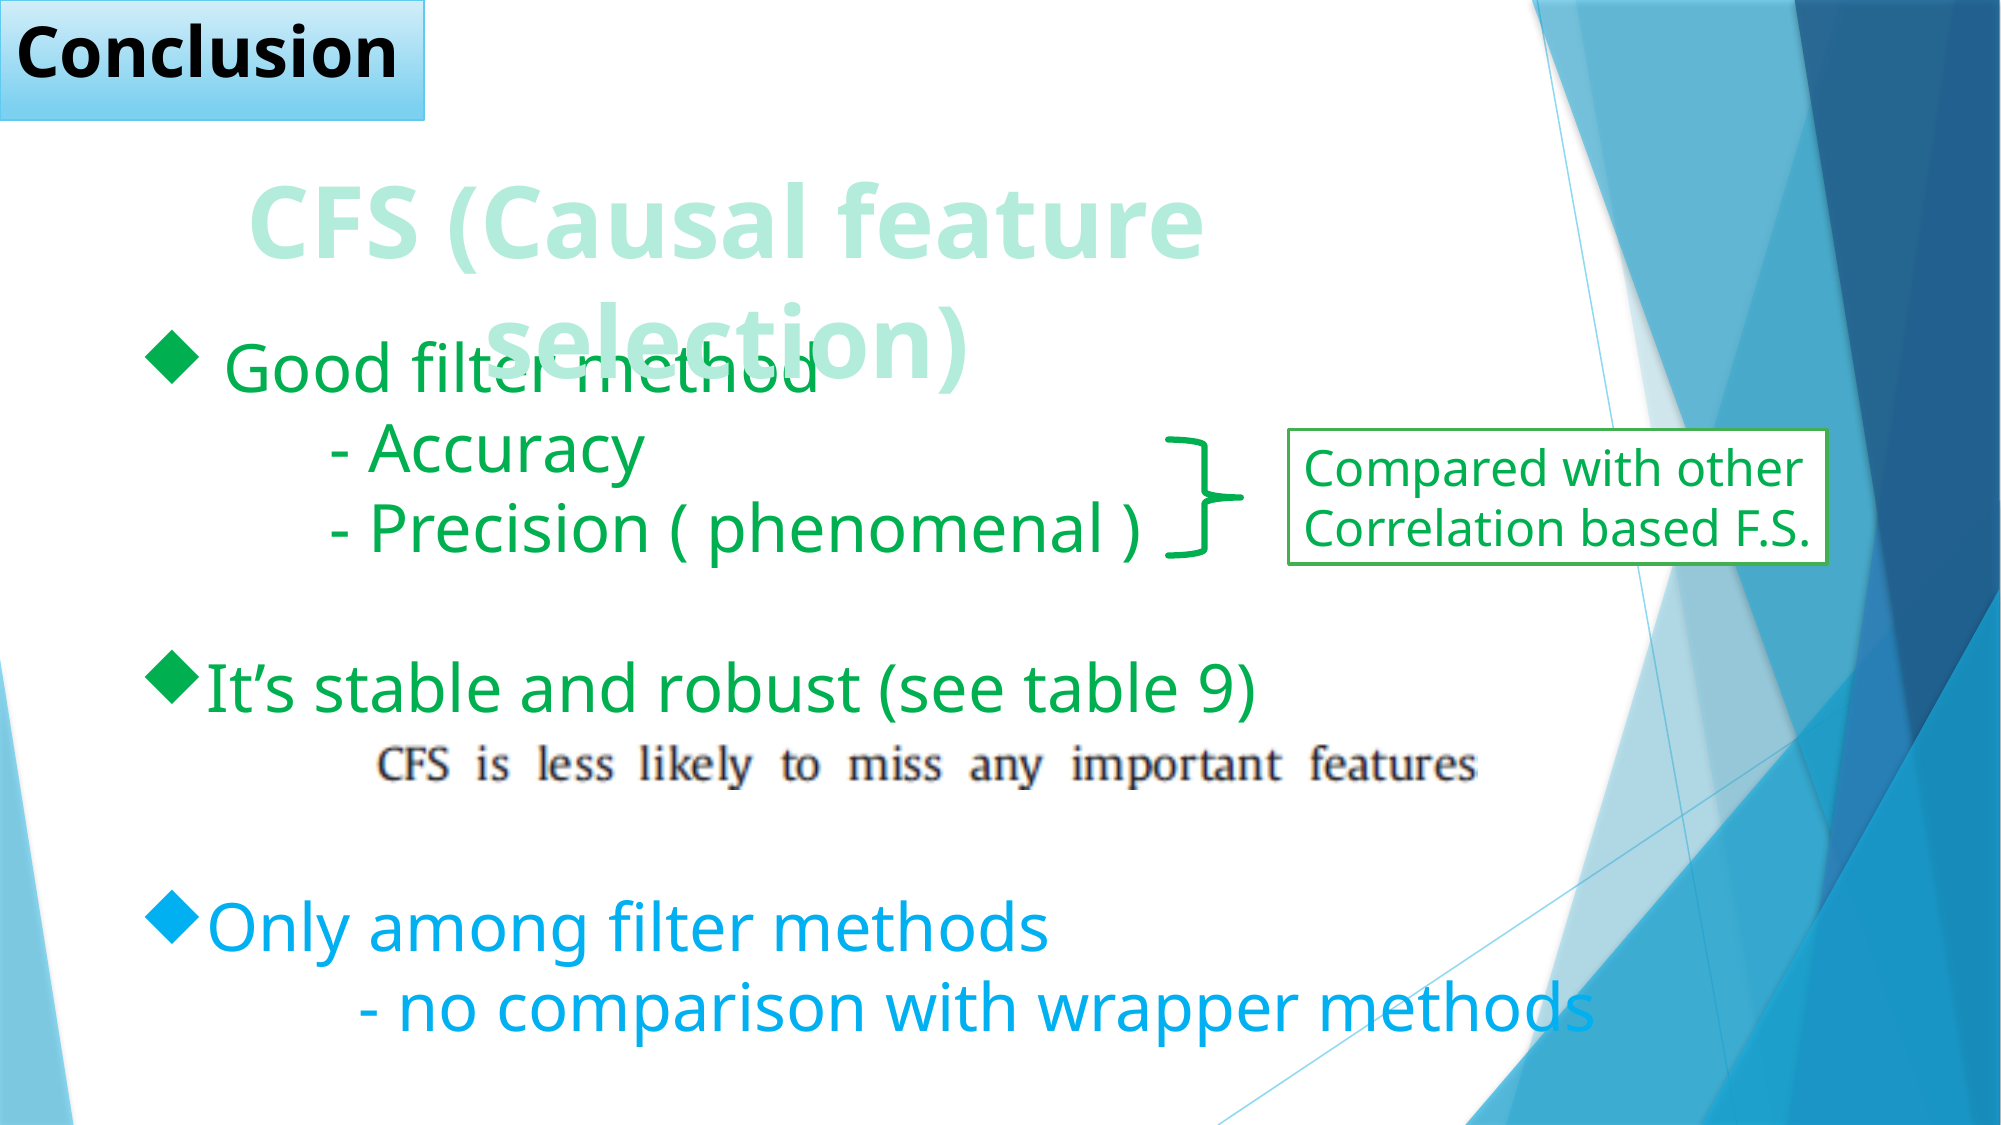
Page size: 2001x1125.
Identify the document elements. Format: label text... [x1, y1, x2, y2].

text_box Compared with other Correlation based F.S. [1287, 428, 1829, 566]
text_box CFS (Causal feature selection) [0, 151, 1455, 406]
text_box Good filter method - Accuracy - Precision ( phenomenal ) It’s stable and robust (see table 9) Only among filter methods - no comparison with wrapper methods [124, 318, 1796, 1125]
text_box Conclusion [0, 0, 425, 121]
picture [363, 742, 1478, 791]
text_box [1167, 438, 1242, 557]
